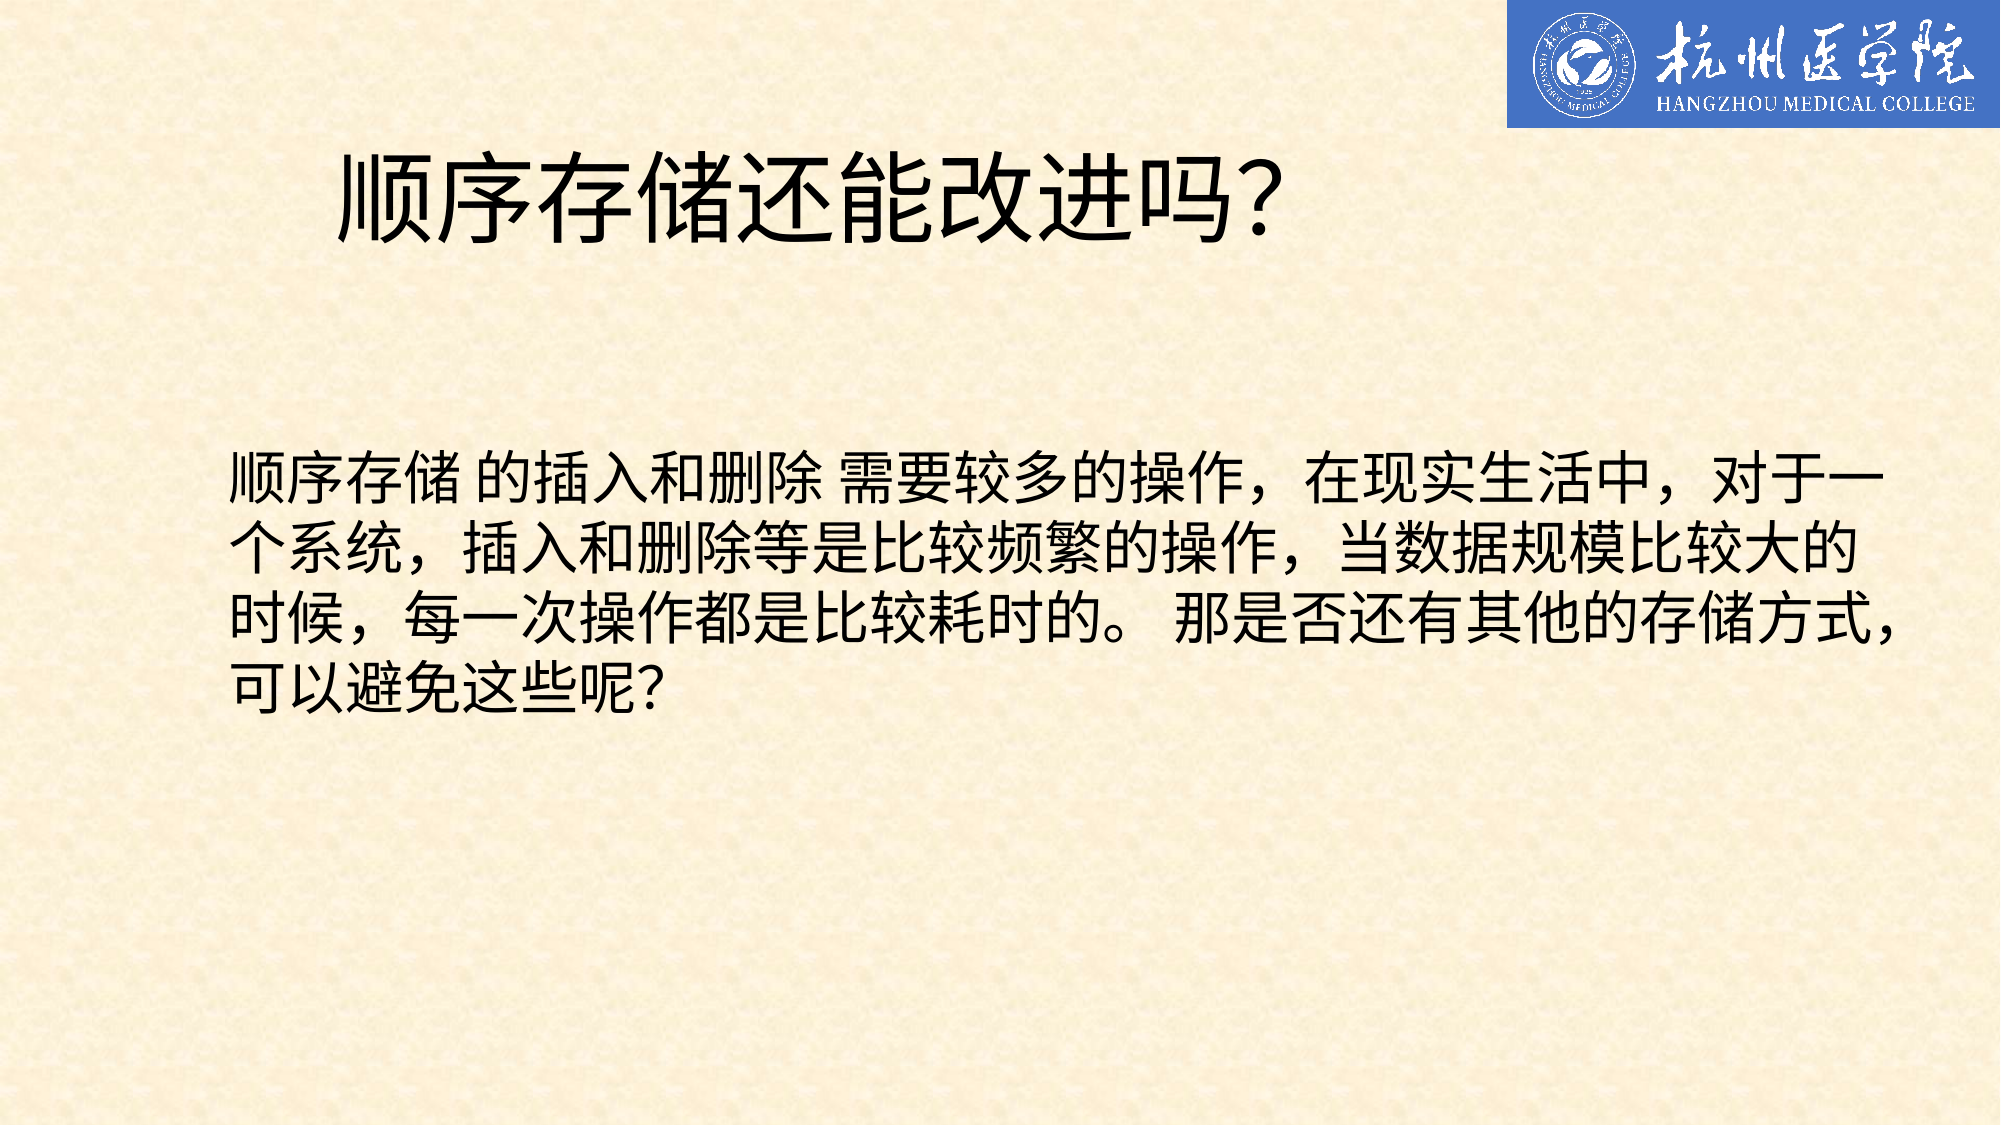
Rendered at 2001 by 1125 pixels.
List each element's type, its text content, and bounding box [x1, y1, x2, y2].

picture [0, 0, 2001, 1125]
text_box 顺序存储 的插入和删除 需要较多的操作，在现实生活中，对于一个系统，插入和删除等是比较频繁的操作，当数据规模比较大的时候，每一次操作都是比较耗时的。 那是否还有其他的存储方式，可以避免这些呢？ [214, 434, 1916, 729]
text_box 顺序存储还能改进吗？ [320, 128, 1507, 264]
